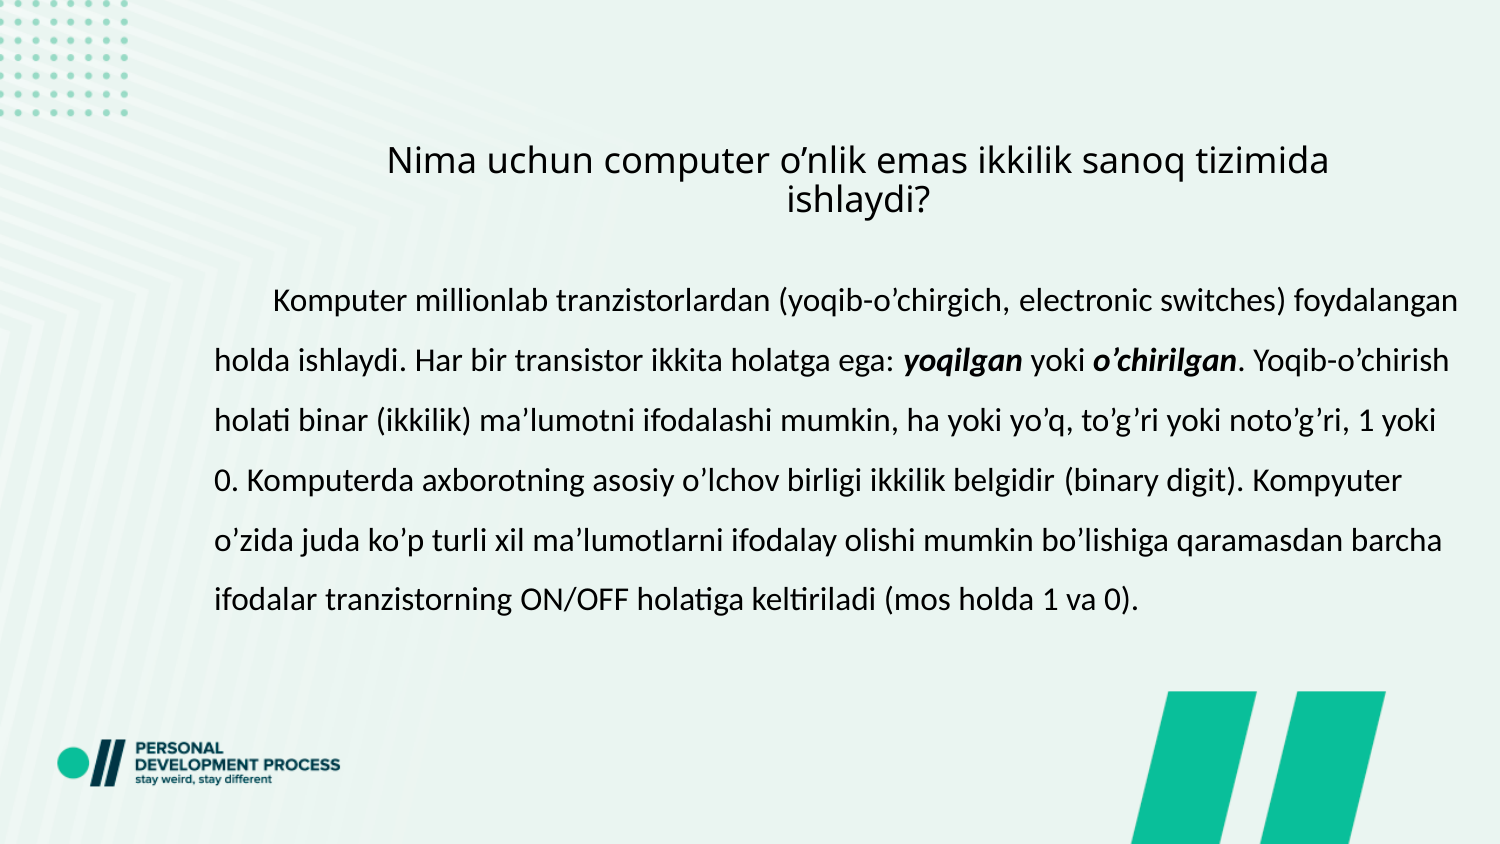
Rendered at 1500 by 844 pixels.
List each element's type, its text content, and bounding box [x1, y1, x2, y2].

title Nima uchun computer o’nlik emas ikkilik sanoq tizimida ishlaydi? [301, 126, 1415, 236]
picture [0, 0, 1500, 844]
list Komputer millionlab tranzistorlardan (yoqib-o’chirgich, electronic switches) foydalangan holda ishlaydi. Har bir transistor ikkita holatga ega: yoqilgan yoki o’chirilgan. Yoqib-o’chirish holati binar (ikkilik) ma’lumotni ifodalashi mumkin, ha yoki yo’q, to’g’ri yoki noto’g’ri, 1 yoki 0. Komputerda axborotning asosiy o’lchov birligi ikkilik belgidir (binary digit). Kompyuter o’zida juda ko’p turli xil ma’lumotlarni ifodalay olishi mumkin bo’lishiga qaramasdan barcha ifodalar tranzistorning ON/OFF holatiga keltiriladi (mos holda 1 va 0). [199, 250, 1484, 508]
